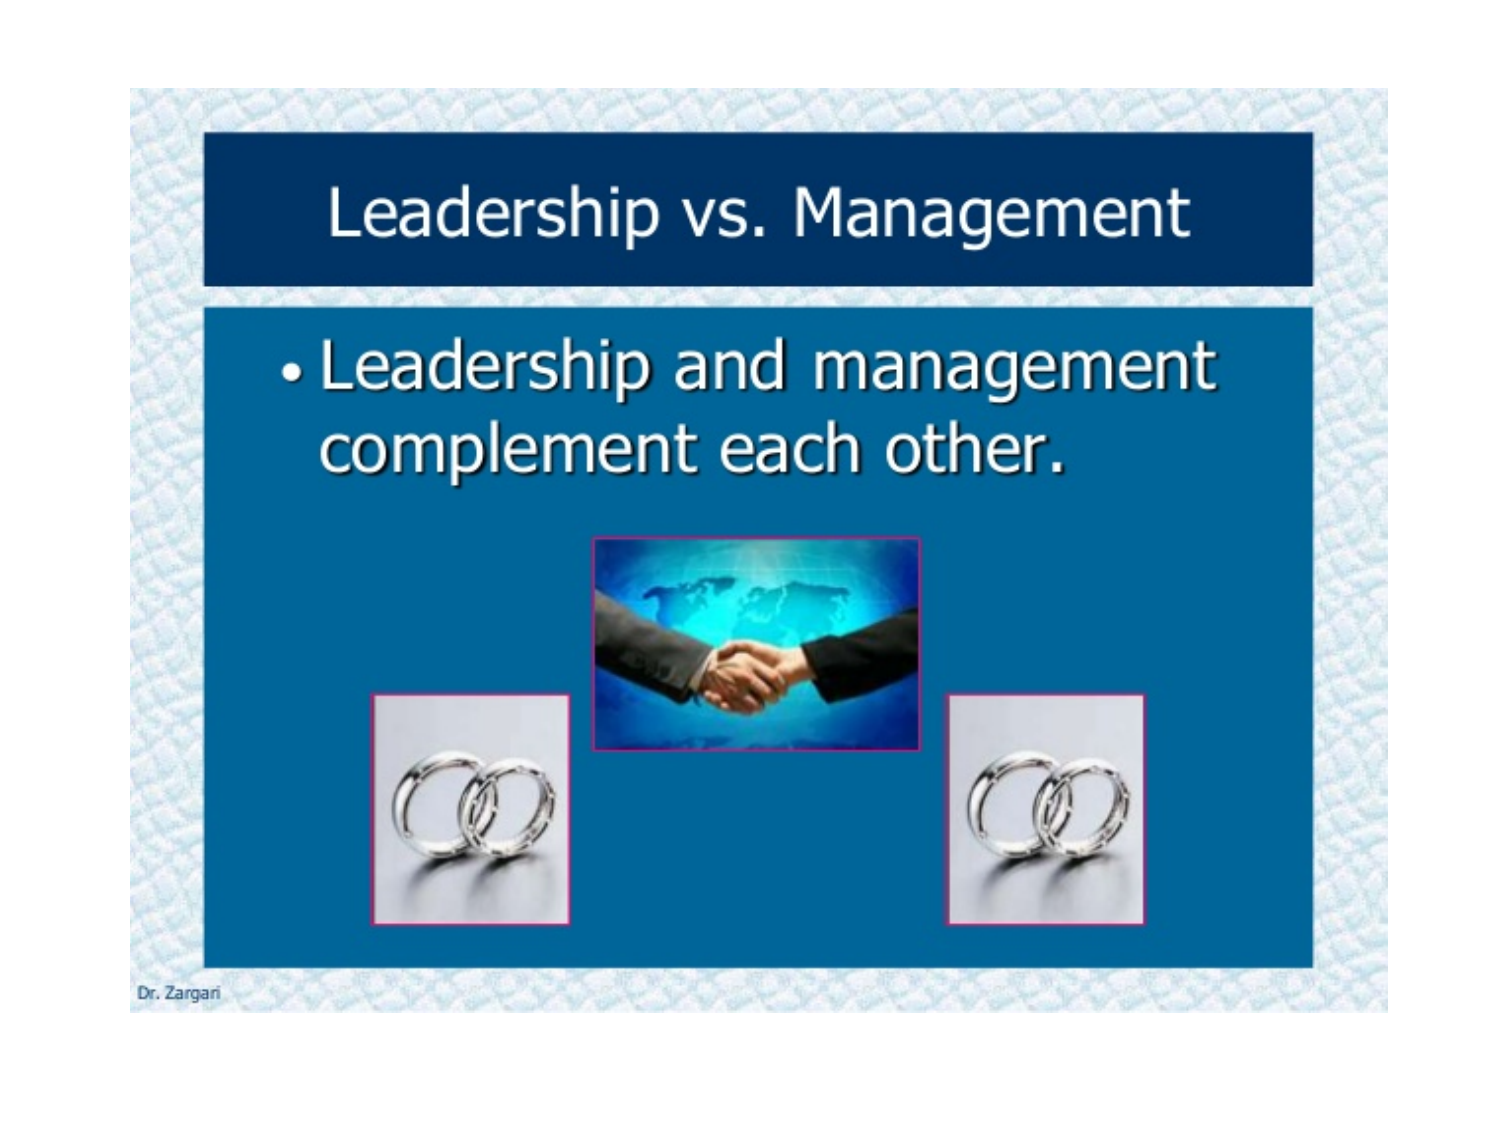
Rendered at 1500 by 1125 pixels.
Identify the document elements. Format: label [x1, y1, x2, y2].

picture [130, 88, 1388, 1013]
